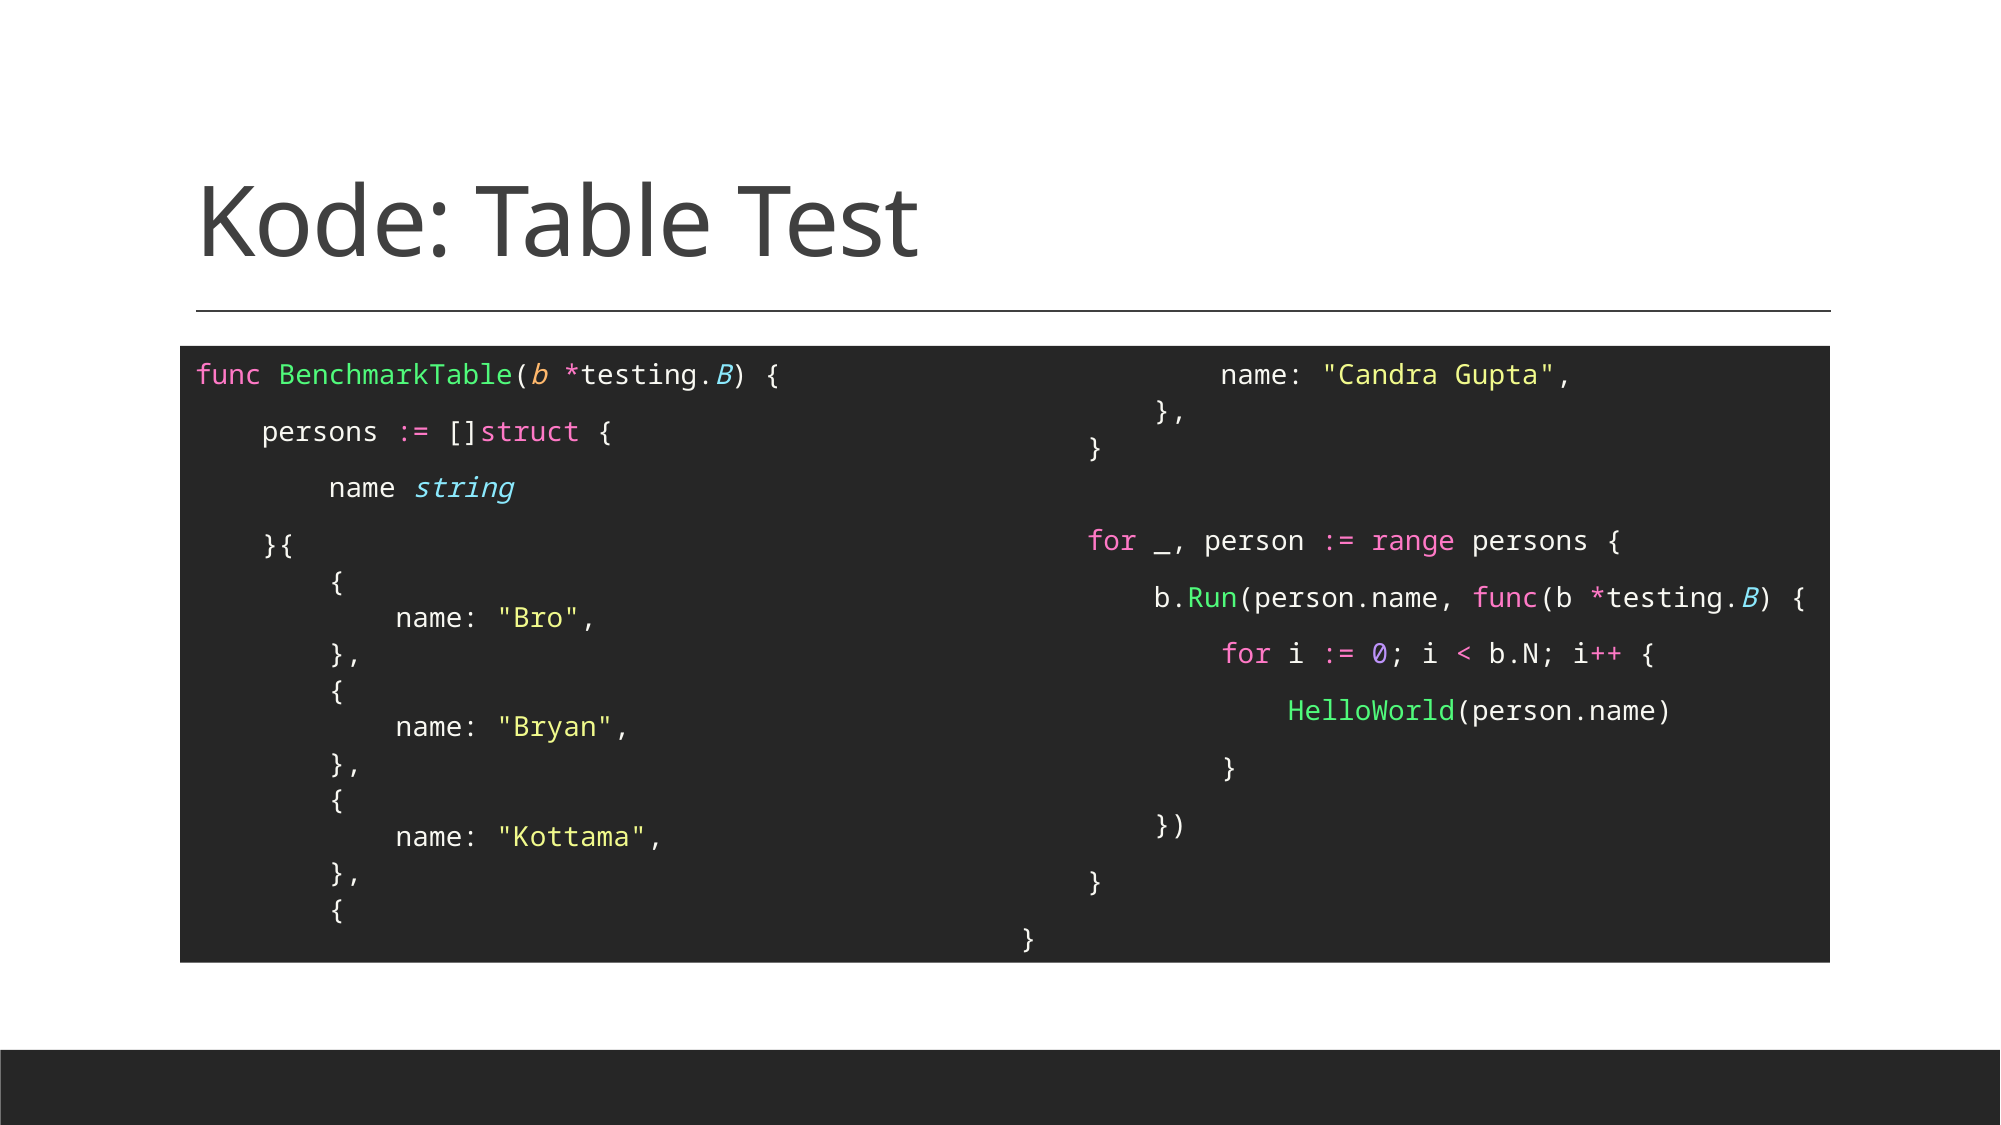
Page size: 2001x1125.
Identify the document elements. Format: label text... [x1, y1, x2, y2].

title Kode: Table Test [180, 47, 1830, 285]
list func BenchmarkTable(b *testing.B) { persons := []struct { name string }{ { name: "Bro", }, { name: "Bryan", }, { name: "Kottama", }, { name: "Candra Gupta", }, } for _, person := range persons { b.Run(person.name, func(b *testing.B) { for i := 0; i < b.N; i++ { HelloWorld(person.name) } }) } } [180, 345, 1830, 963]
